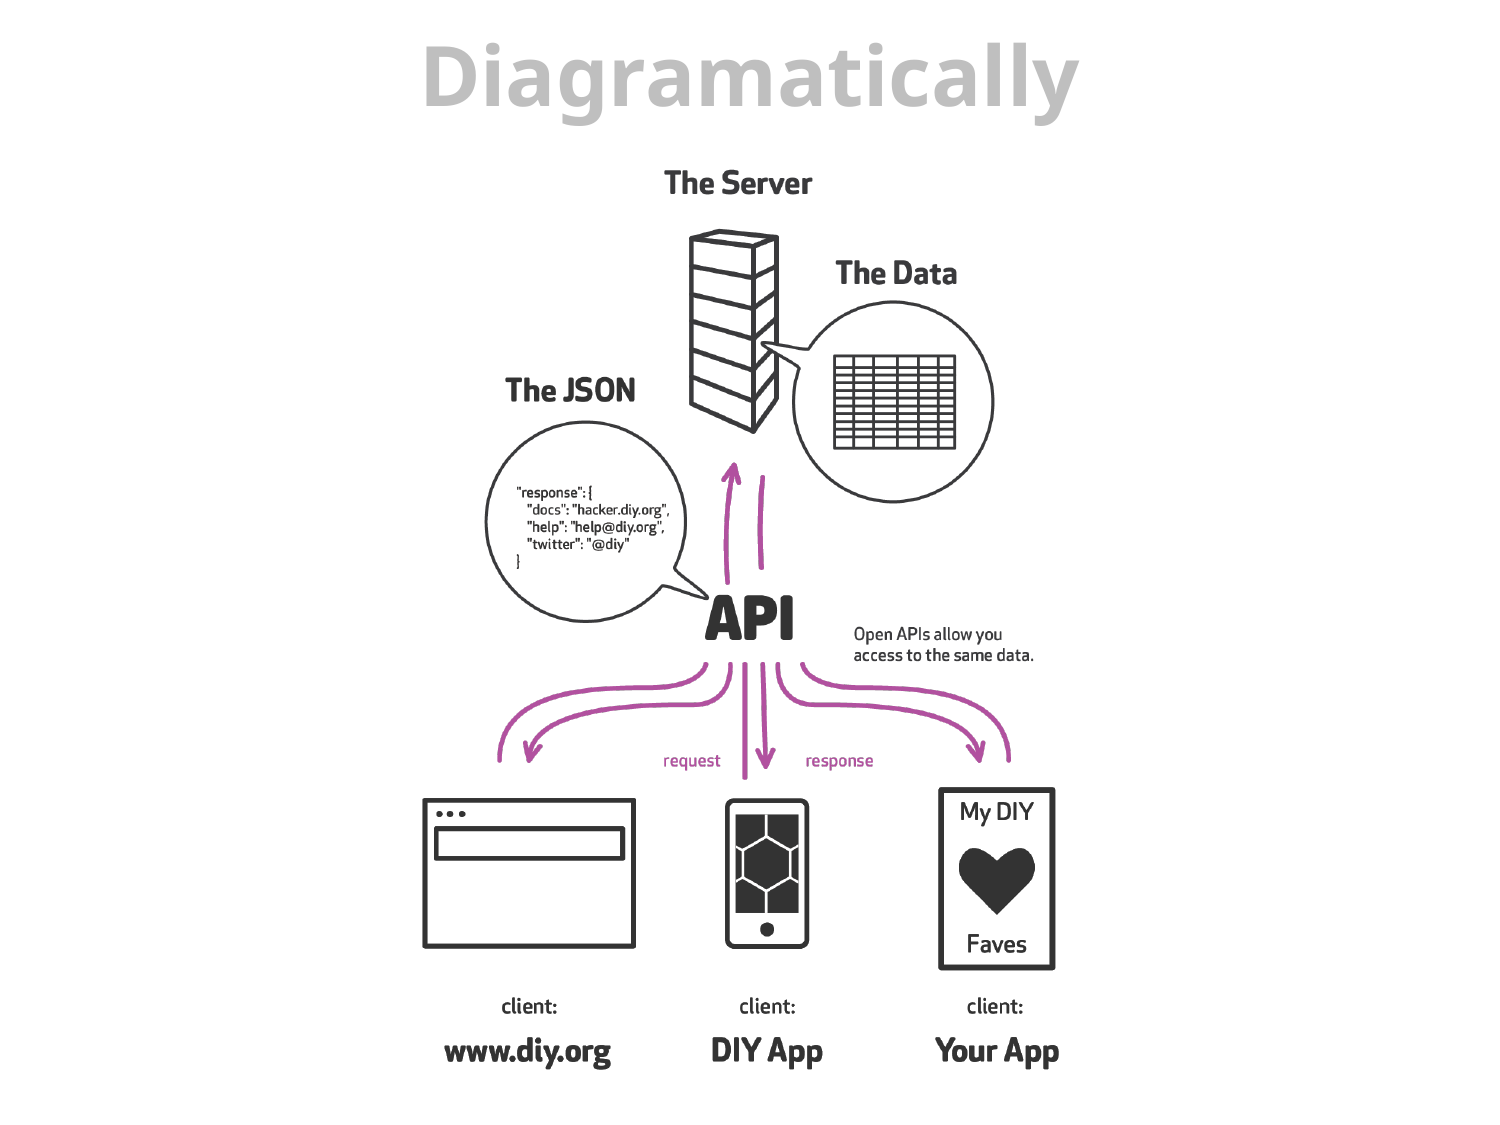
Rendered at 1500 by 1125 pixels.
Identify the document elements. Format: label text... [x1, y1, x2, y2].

title Diagramatically [75, 12, 1425, 135]
picture [399, 149, 1101, 1099]
